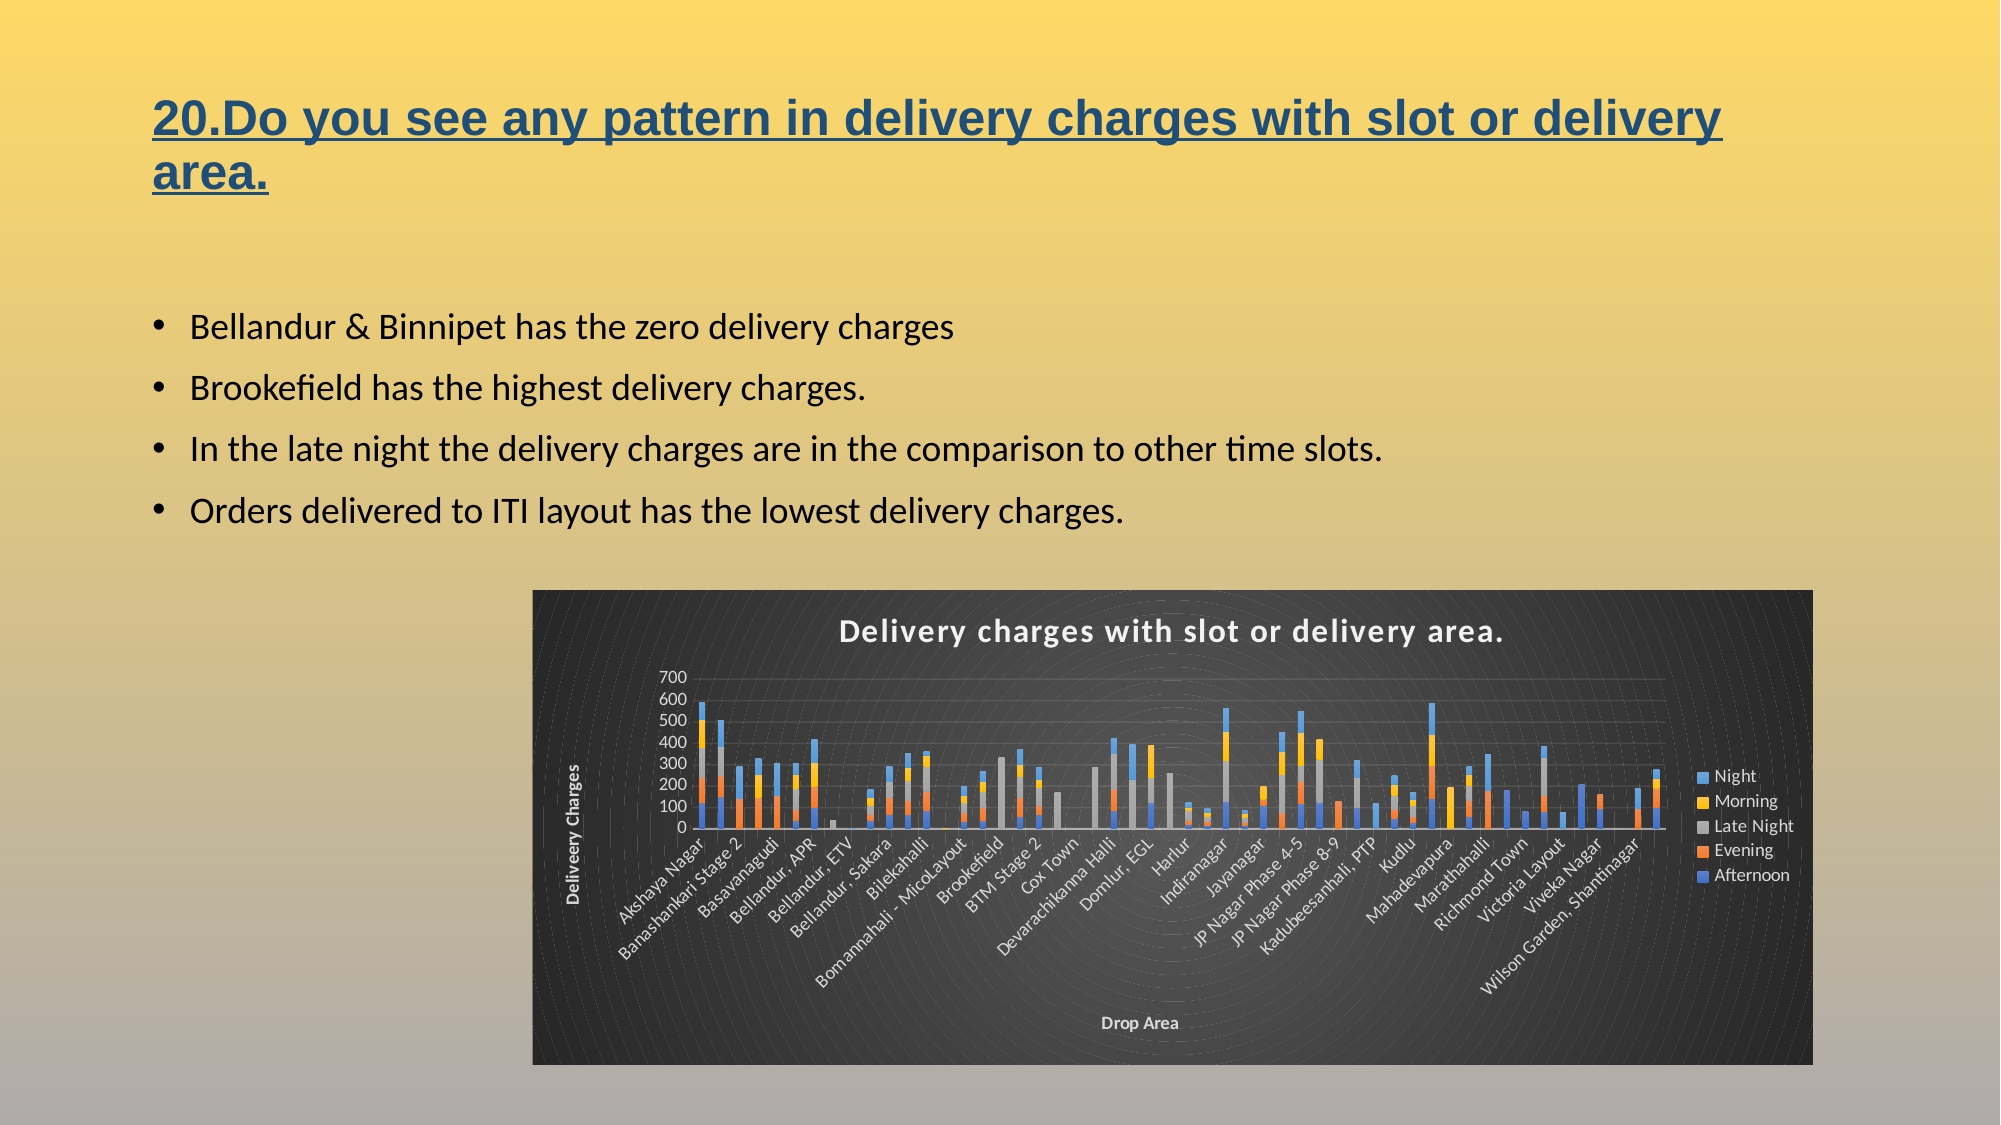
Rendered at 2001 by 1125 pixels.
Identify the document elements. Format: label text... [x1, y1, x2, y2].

title 20.Do you see any pattern in delivery charges with slot or delivery area. [137, 59, 1863, 278]
list Bellandur & Binnipet has the zero delivery charges Brookefield has the highest delivery charges. In the late night the delivery charges are in the comparison to other time slots. Orders delivered to ITI layout has the lowest delivery charges. [137, 299, 1863, 1014]
chart [532, 590, 1813, 1066]
